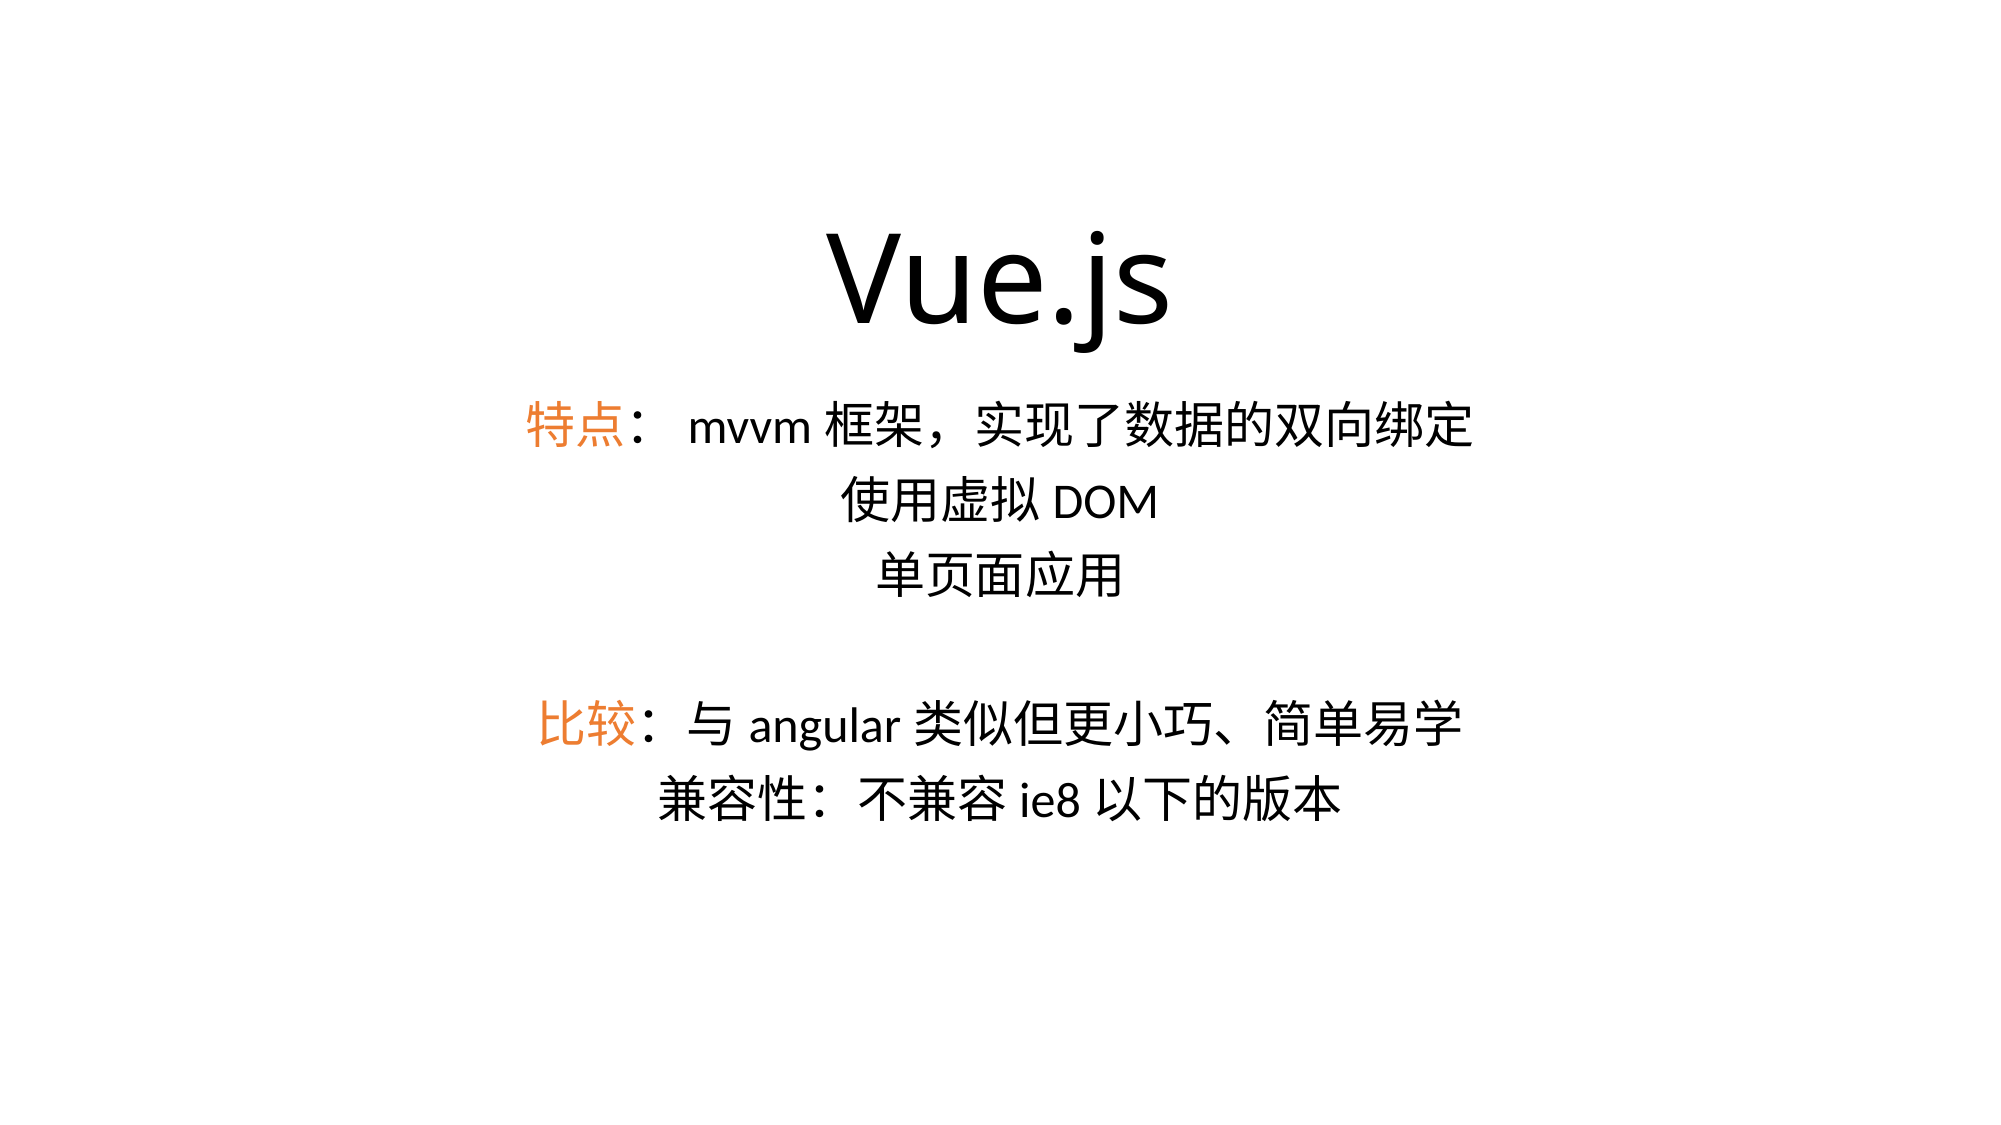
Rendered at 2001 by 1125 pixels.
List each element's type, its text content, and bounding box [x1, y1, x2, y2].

title Vue.js [249, 184, 1750, 237]
subtitle 特点：mvvm框架，实现了数据的双向绑定 使用虚拟DOM 单页面应用 比较：与angular类似但更小巧、简单易学 兼容性：不兼容ie8以下的版本 [249, 237, 1750, 863]
